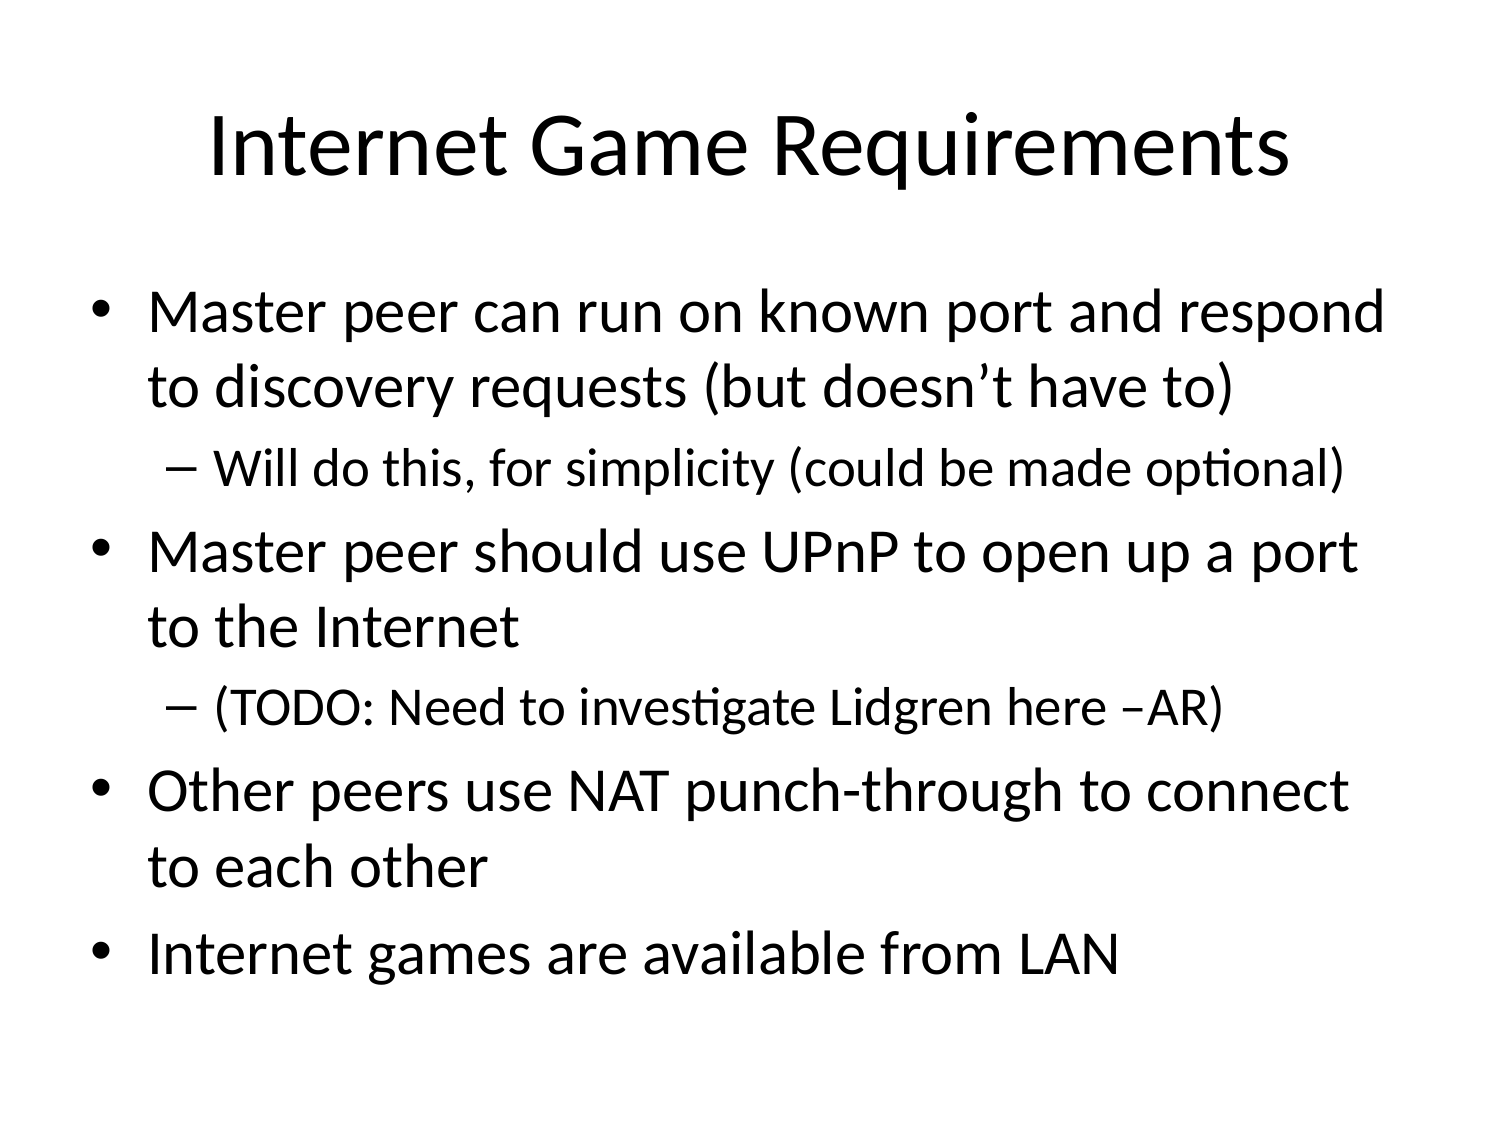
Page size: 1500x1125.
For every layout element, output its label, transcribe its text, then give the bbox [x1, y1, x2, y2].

title Internet Game Requirements [75, 45, 1425, 233]
list Master peer can run on known port and respond to discovery requests (but doesn’t have to) Will do this, for simplicity (could be made optional) Master peer should use UPnP to open up a port to the Internet (TODO: Need to investigate Lidgren here –AR) Other peers use NAT punch-through to connect to each other Internet games are available from LAN [75, 262, 1425, 1005]
